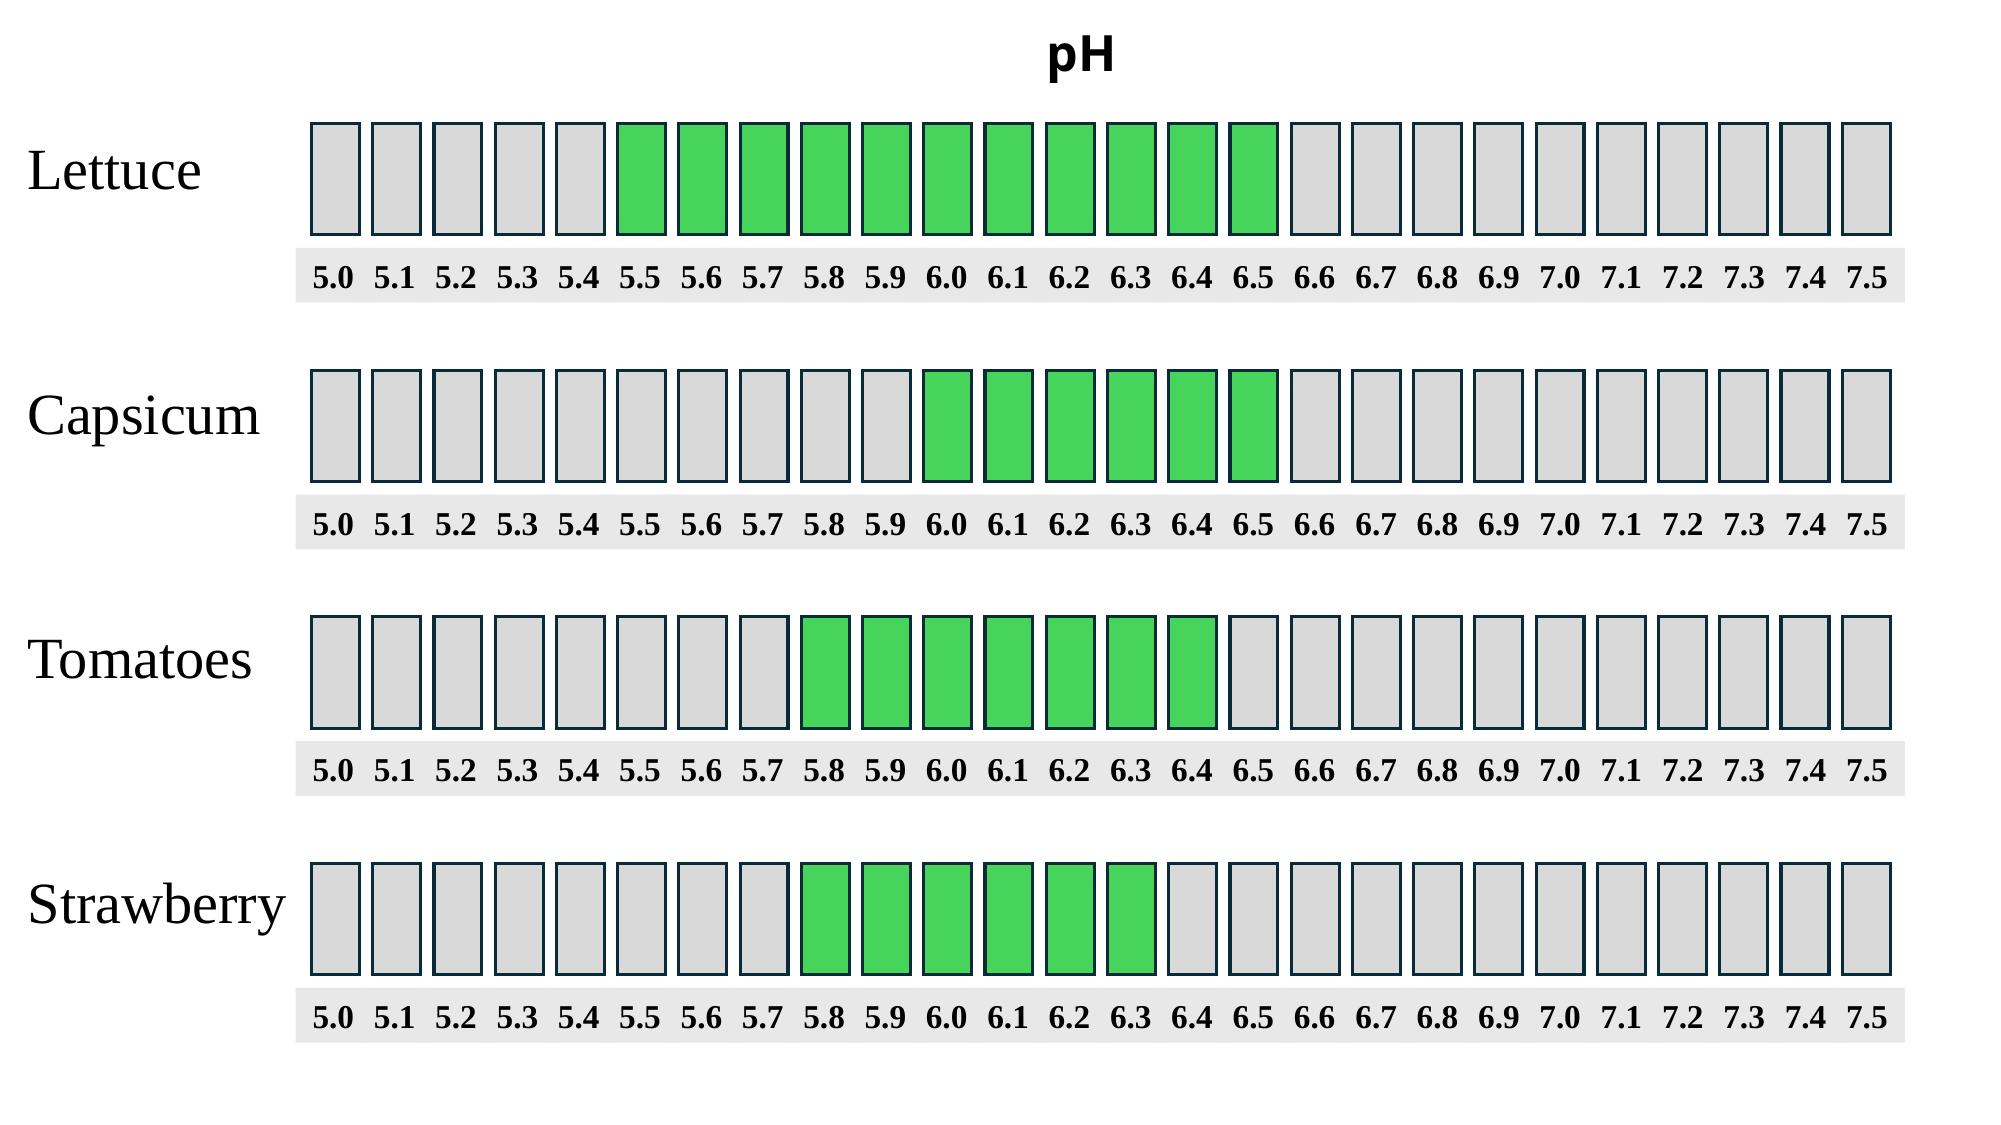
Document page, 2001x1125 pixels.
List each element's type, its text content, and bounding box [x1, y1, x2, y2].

text_box [983, 122, 1034, 236]
text_box 6.5 [1215, 741, 1277, 796]
text_box [1167, 862, 1218, 976]
text_box [739, 862, 790, 976]
text_box 5.1 [356, 247, 418, 303]
text_box [1473, 862, 1524, 976]
text_box 6.9 [1461, 987, 1522, 1043]
text_box [1596, 369, 1647, 483]
text_box [1412, 615, 1463, 730]
text_box 7.2 [1645, 987, 1721, 1043]
text_box 5.5 [602, 987, 663, 1043]
text_box 5.6 [663, 741, 724, 796]
text_box [1228, 369, 1279, 483]
text_box [1779, 615, 1831, 730]
text_box [1779, 862, 1831, 976]
text_box 6.1 [970, 741, 1031, 796]
text_box 7.2 [1645, 741, 1721, 796]
text_box [1841, 122, 1892, 236]
text_box 5.8 [786, 741, 847, 796]
text_box [1228, 862, 1279, 976]
text_box 7.1 [1583, 987, 1645, 1043]
text_box [1228, 615, 1279, 730]
text_box [800, 862, 851, 976]
text_box [310, 862, 361, 976]
text_box [1351, 862, 1402, 976]
text_box 6.0 [908, 987, 970, 1043]
text_box 7.3 [1721, 741, 1767, 796]
text_box [1718, 862, 1769, 976]
text_box 6.0 [908, 247, 970, 303]
text_box [1106, 615, 1157, 730]
text_box 6.3 [1092, 987, 1154, 1043]
text_box 6.6 [1277, 741, 1338, 796]
text_box 5.5 [602, 741, 663, 796]
text_box [800, 122, 851, 236]
text_box [616, 369, 667, 483]
text_box [1657, 862, 1708, 976]
text_box 6.6 [1277, 494, 1338, 550]
text_box 5.9 [847, 987, 908, 1043]
text_box [555, 369, 606, 483]
text_box 7.3 [1721, 987, 1767, 1043]
text_box 6.9 [1461, 494, 1522, 550]
text_box 6.8 [1399, 741, 1461, 796]
text_box 6.0 [908, 741, 970, 796]
text_box 5.5 [602, 494, 663, 550]
text_box 7.4 [1767, 247, 1844, 303]
text_box 5.1 [356, 494, 418, 550]
text_box [555, 615, 606, 730]
text_box [677, 862, 728, 976]
text_box 7.0 [1522, 987, 1583, 1043]
text_box 6.5 [1215, 247, 1277, 303]
text_box [1290, 862, 1341, 976]
text_box [1718, 122, 1769, 236]
text_box 7.1 [1583, 494, 1645, 550]
text_box [861, 615, 912, 730]
text_box 7.0 [1522, 494, 1583, 550]
text_box [1535, 615, 1586, 730]
text_box 7.0 [1522, 247, 1583, 303]
text_box 6.5 [1215, 987, 1277, 1043]
text_box 5.4 [540, 494, 602, 550]
text_box [310, 369, 361, 483]
text_box 6.3 [1092, 494, 1154, 550]
text_box [1351, 369, 1402, 483]
text_box 5.0 [295, 247, 356, 303]
text_box [677, 369, 728, 483]
text_box [1351, 122, 1402, 236]
text_box 6.6 [1277, 247, 1338, 303]
text_box [310, 615, 361, 730]
text_box [677, 615, 728, 730]
text_box 6.7 [1338, 741, 1399, 796]
text_box [677, 122, 728, 236]
text_box [1106, 862, 1157, 976]
text_box [800, 615, 851, 730]
text_box 5.2 [418, 987, 479, 1043]
text_box [494, 615, 545, 730]
text_box [739, 369, 790, 483]
text_box [1290, 122, 1341, 236]
text_box [1841, 369, 1892, 483]
text_box 6.7 [1338, 247, 1399, 303]
text_box [1412, 862, 1463, 976]
text_box [1106, 122, 1157, 236]
text_box [1657, 122, 1708, 236]
text_box 5.3 [479, 494, 540, 550]
text_box [616, 862, 667, 976]
text_box [1167, 615, 1218, 730]
text_box [922, 369, 973, 483]
text_box [371, 369, 422, 483]
text_box 7.5 [1844, 987, 1905, 1043]
text_box 6.5 [1215, 494, 1277, 550]
text_box [1412, 369, 1463, 483]
text_box 5.4 [540, 247, 602, 303]
text_box [1167, 122, 1218, 236]
text_box [1290, 615, 1341, 730]
text_box [1045, 122, 1096, 236]
text_box 5.0 [295, 741, 356, 796]
text_box [1779, 369, 1831, 483]
text_box 7.5 [1844, 494, 1905, 550]
text_box 6.0 [908, 494, 970, 550]
text_box 5.8 [786, 247, 847, 303]
text_box [1228, 122, 1279, 236]
text_box Lettuce [12, 123, 217, 209]
text_box [1535, 369, 1586, 483]
text_box [1045, 615, 1096, 730]
text_box 6.2 [1031, 494, 1092, 550]
text_box [432, 862, 483, 976]
text_box 7.1 [1583, 741, 1645, 796]
text_box [1167, 369, 1218, 483]
text_box 5.9 [847, 247, 908, 303]
text_box [1596, 615, 1647, 730]
text_box 6.8 [1399, 247, 1461, 303]
text_box 6.4 [1154, 987, 1215, 1043]
text_box 7.2 [1645, 494, 1721, 550]
text_box [983, 369, 1034, 483]
text_box [983, 615, 1034, 730]
text_box 7.4 [1767, 741, 1844, 796]
text_box 7.4 [1767, 987, 1844, 1043]
text_box [1841, 862, 1892, 976]
text_box [616, 615, 667, 730]
text_box [1535, 862, 1586, 976]
text_box [1045, 369, 1096, 483]
text_box 6.7 [1338, 494, 1399, 550]
text_box 5.5 [602, 247, 663, 303]
text_box 5.8 [786, 494, 847, 550]
text_box [1535, 122, 1586, 236]
text_box [800, 369, 851, 483]
text_box 5.2 [418, 741, 479, 796]
text_box 7.2 [1645, 247, 1721, 303]
text_box [922, 862, 973, 976]
text_box 5.4 [540, 741, 602, 796]
text_box [1779, 122, 1831, 236]
text_box [432, 615, 483, 730]
text_box [1718, 615, 1769, 730]
text_box [555, 862, 606, 976]
text_box [1718, 369, 1769, 483]
text_box [494, 862, 545, 976]
text_box [1473, 615, 1524, 730]
text_box 6.2 [1031, 741, 1092, 796]
text_box pH [1031, 14, 1139, 89]
text_box 5.9 [847, 494, 908, 550]
text_box 5.8 [786, 987, 847, 1043]
text_box 5.7 [724, 494, 786, 550]
text_box [432, 369, 483, 483]
text_box 5.3 [479, 741, 540, 796]
text_box 5.0 [295, 494, 356, 550]
text_box [1657, 369, 1708, 483]
text_box 6.7 [1338, 987, 1399, 1043]
text_box Strawberry [12, 858, 302, 943]
text_box 5.6 [663, 494, 724, 550]
text_box [861, 122, 912, 236]
text_box 5.3 [479, 247, 540, 303]
text_box [371, 615, 422, 730]
text_box 6.1 [970, 247, 1031, 303]
text_box 5.7 [724, 987, 786, 1043]
text_box [983, 862, 1034, 976]
text_box [1596, 122, 1647, 236]
text_box 5.1 [356, 741, 418, 796]
text_box [1290, 369, 1341, 483]
text_box 6.6 [1277, 987, 1338, 1043]
text_box [861, 369, 912, 483]
text_box 6.2 [1031, 987, 1092, 1043]
text_box [1473, 369, 1524, 483]
text_box 6.8 [1399, 987, 1461, 1043]
text_box 6.8 [1399, 494, 1461, 550]
text_box [1841, 615, 1892, 730]
text_box 6.1 [970, 494, 1031, 550]
text_box 5.2 [418, 494, 479, 550]
text_box [1473, 122, 1524, 236]
text_box [1351, 615, 1402, 730]
text_box 5.1 [356, 987, 418, 1043]
text_box 5.4 [540, 987, 602, 1043]
text_box [739, 122, 790, 236]
text_box 6.4 [1154, 247, 1215, 303]
text_box 5.3 [479, 987, 540, 1043]
text_box 7.0 [1522, 741, 1583, 796]
text_box 6.1 [970, 987, 1031, 1043]
text_box 7.5 [1844, 741, 1905, 796]
text_box 6.2 [1031, 247, 1092, 303]
text_box Tomatoes [12, 613, 269, 698]
text_box Capsicum [12, 368, 276, 454]
text_box 5.7 [724, 247, 786, 303]
text_box 5.7 [724, 741, 786, 796]
text_box 6.3 [1092, 741, 1154, 796]
text_box [371, 122, 422, 236]
text_box [861, 862, 912, 976]
text_box 6.9 [1461, 741, 1522, 796]
text_box [922, 122, 973, 236]
text_box [922, 615, 973, 730]
text_box [555, 122, 606, 236]
text_box [1412, 122, 1463, 236]
text_box 5.9 [847, 741, 908, 796]
text_box 6.4 [1154, 494, 1215, 550]
text_box [1657, 615, 1708, 730]
text_box 7.3 [1721, 494, 1767, 550]
text_box 6.4 [1154, 741, 1215, 796]
text_box [1045, 862, 1096, 976]
text_box 5.0 [295, 987, 356, 1043]
text_box 5.6 [663, 987, 724, 1043]
text_box 7.5 [1844, 247, 1905, 303]
text_box [310, 122, 361, 236]
text_box [371, 862, 422, 976]
text_box 5.6 [663, 247, 724, 303]
text_box 7.3 [1721, 247, 1767, 303]
text_box [1596, 862, 1647, 976]
text_box 6.3 [1092, 247, 1154, 303]
text_box [494, 369, 545, 483]
text_box 6.9 [1461, 247, 1522, 303]
text_box [616, 122, 667, 236]
text_box [494, 122, 545, 236]
text_box 7.4 [1767, 494, 1844, 550]
text_box [739, 615, 790, 730]
text_box 7.1 [1583, 247, 1645, 303]
text_box [1106, 369, 1157, 483]
text_box [432, 122, 483, 236]
text_box 5.2 [418, 247, 479, 303]
